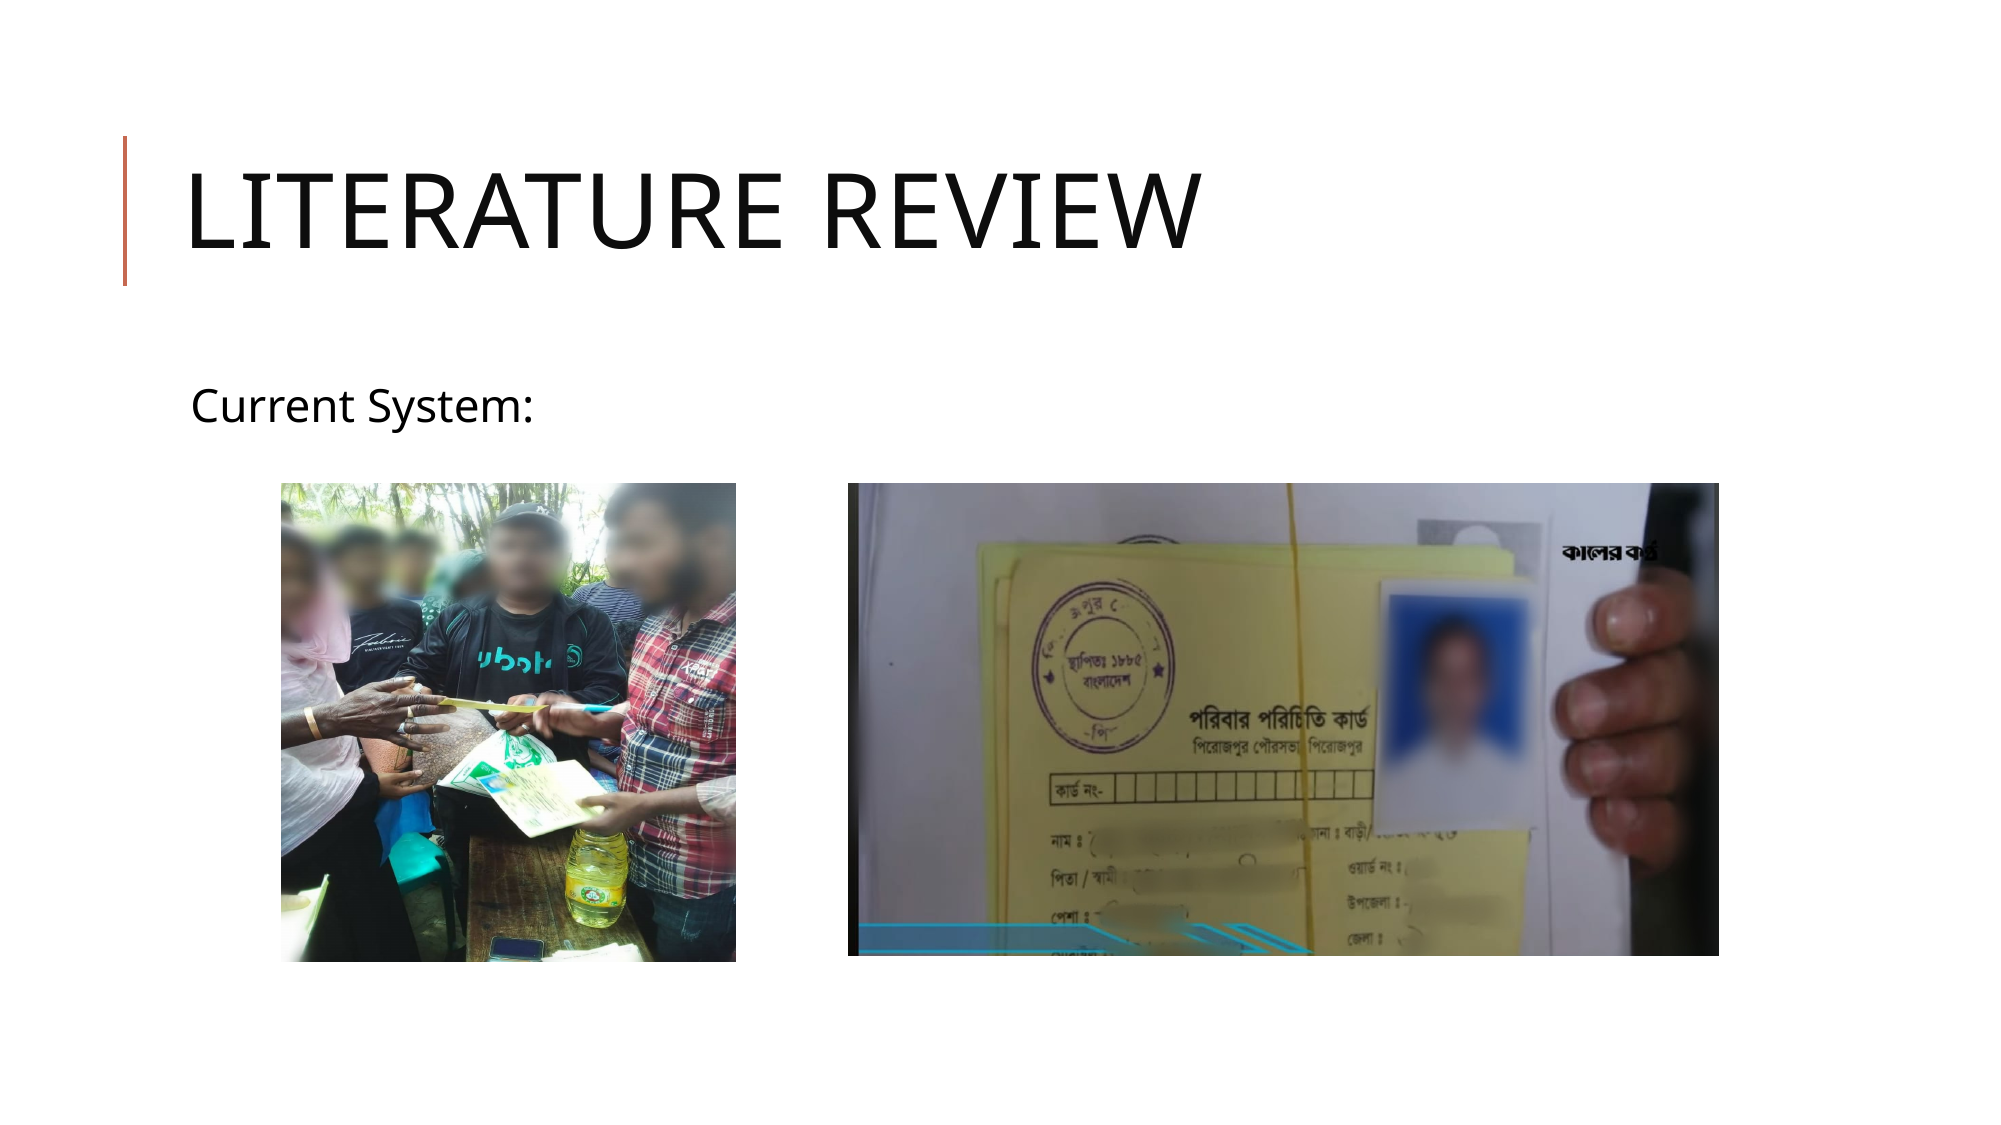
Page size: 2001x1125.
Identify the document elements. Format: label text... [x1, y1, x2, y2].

picture [281, 483, 736, 962]
picture [848, 483, 1719, 956]
title Literature Review [168, 96, 1763, 342]
list Current System: [168, 375, 1763, 1035]
